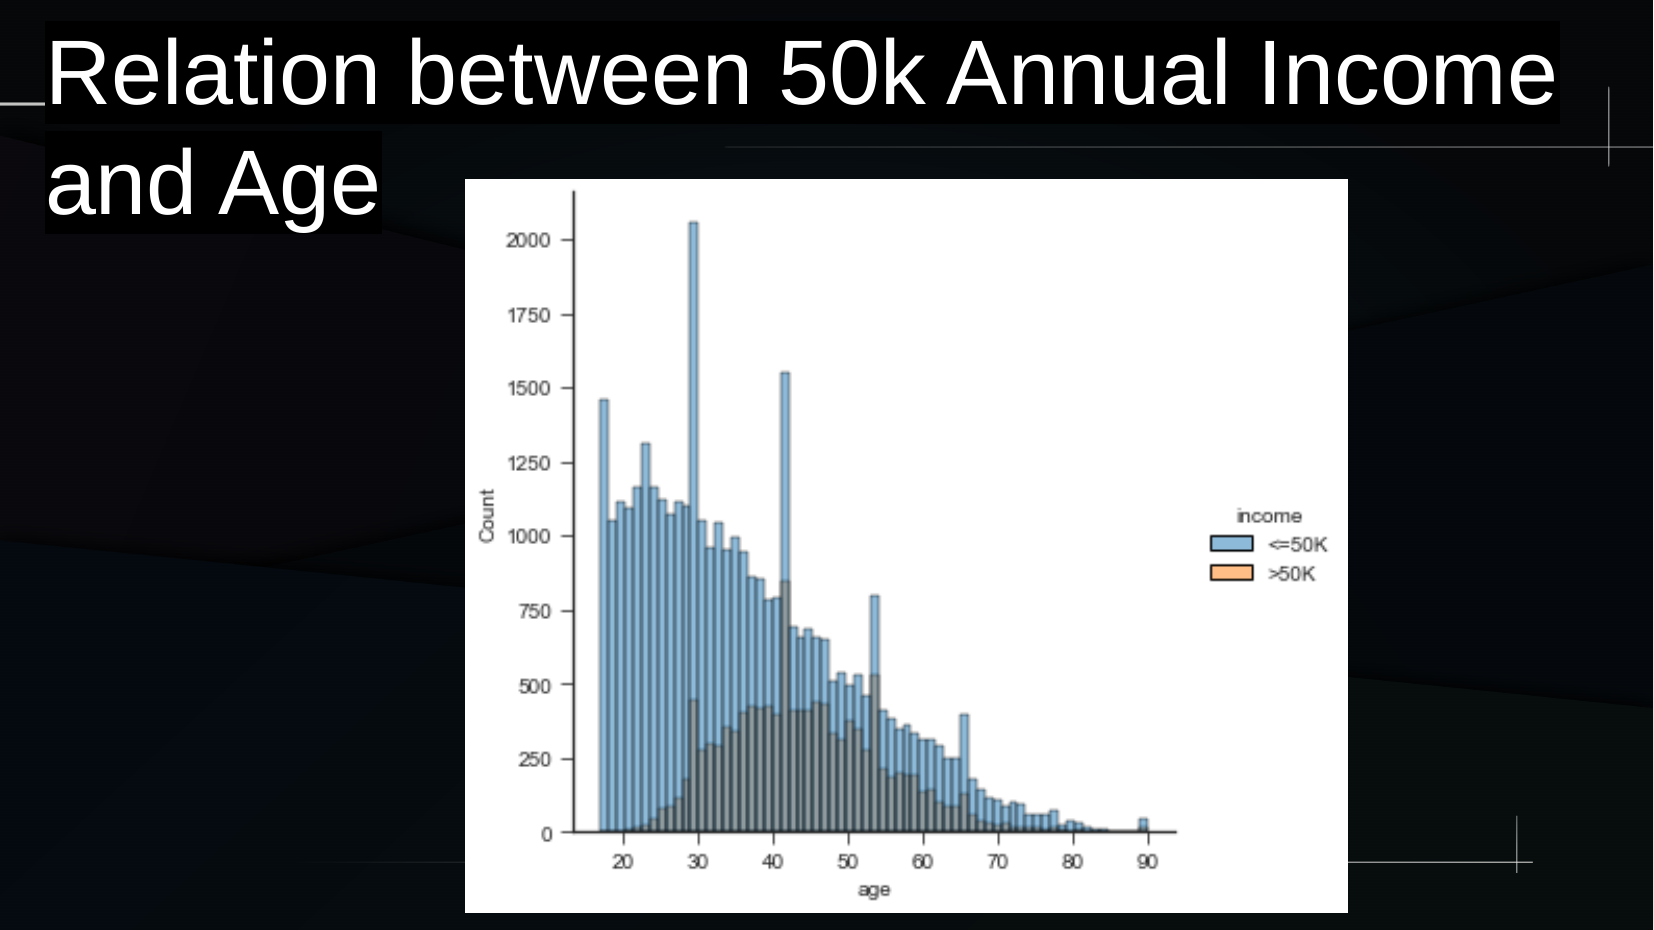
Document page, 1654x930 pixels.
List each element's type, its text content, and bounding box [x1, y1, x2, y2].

text_box Relation between 50k Annual Income and Age [44, 20, 1610, 225]
picture [0, 0, 1654, 930]
